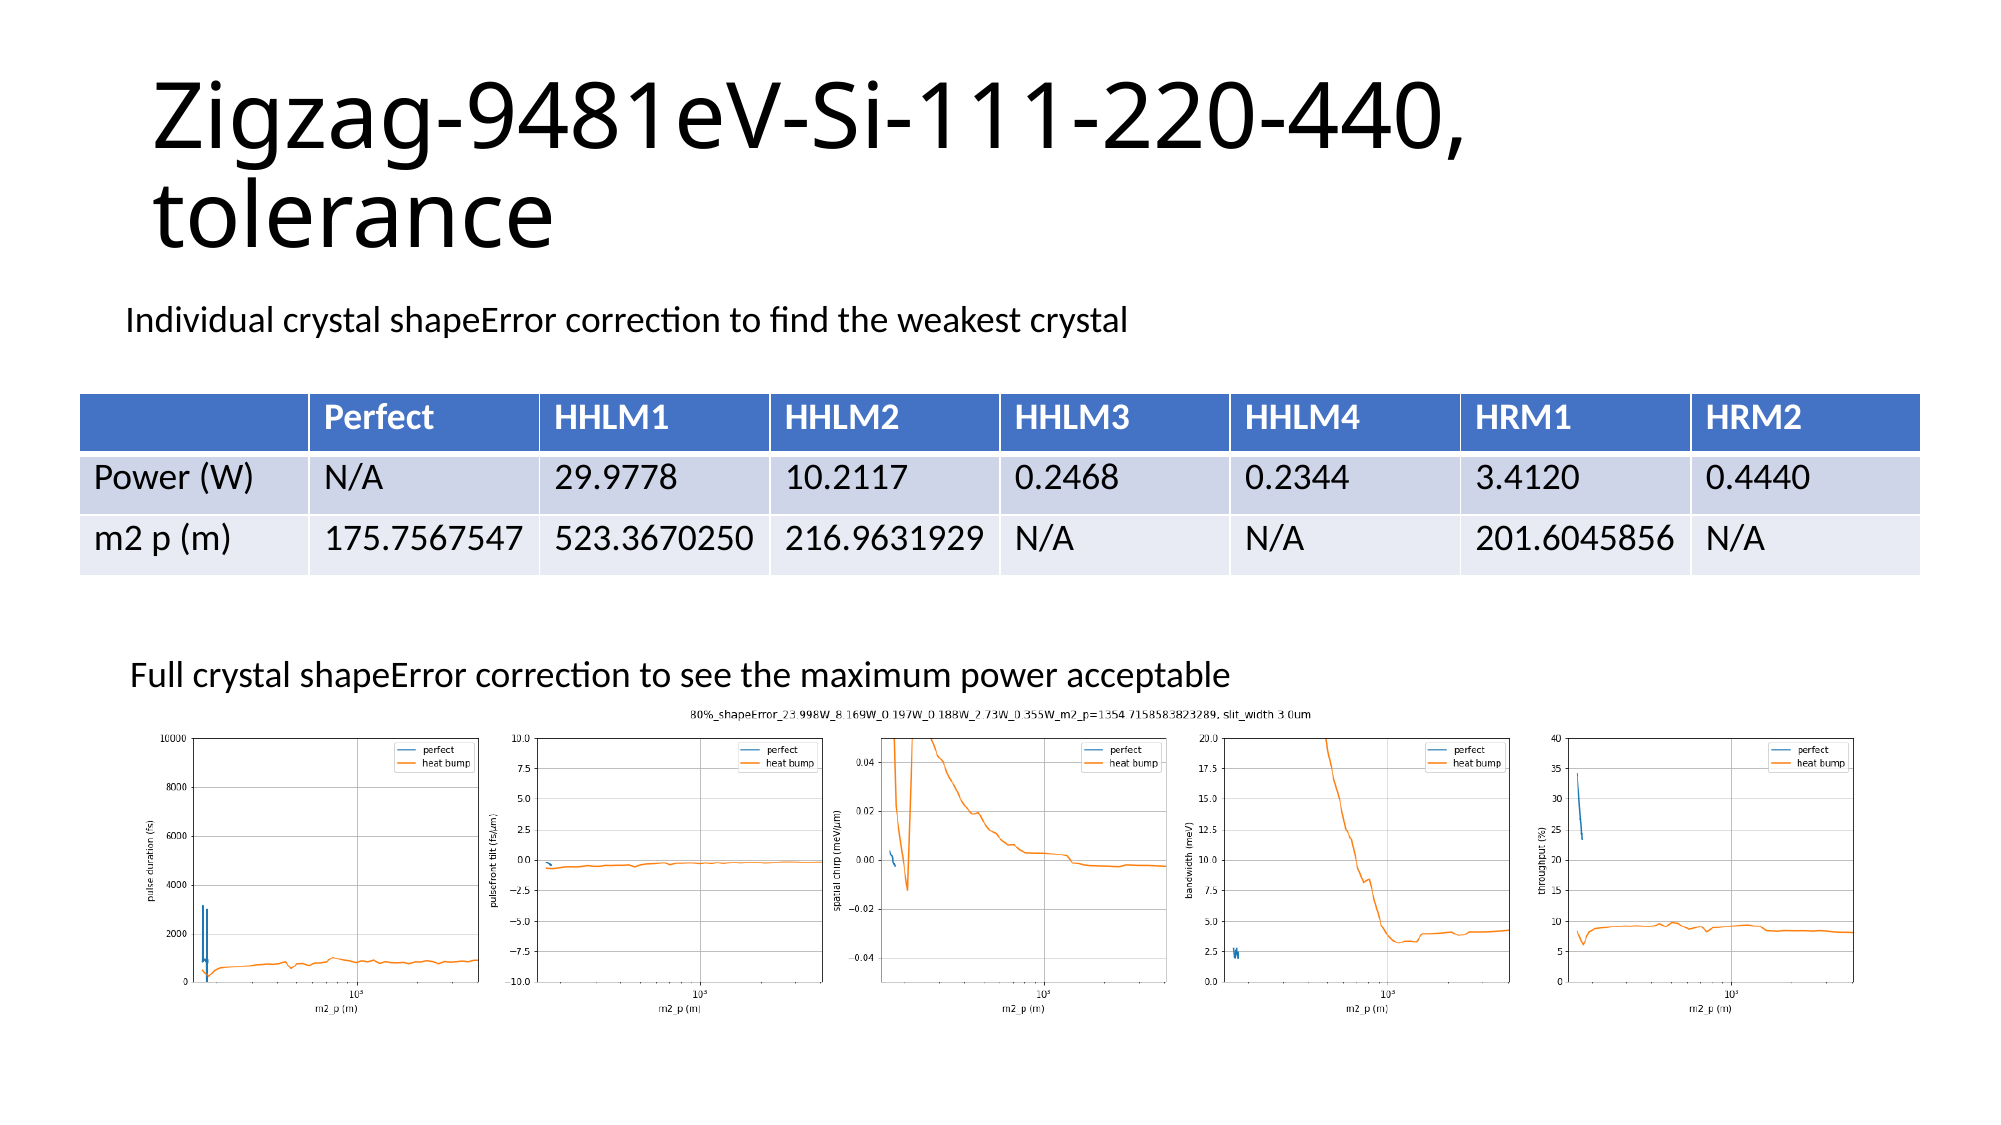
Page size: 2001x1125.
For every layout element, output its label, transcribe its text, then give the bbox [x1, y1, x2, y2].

table_cell 0.2344 [1231, 457, 1460, 514]
table_cell 0.4440 [1692, 457, 1920, 514]
table_header [80, 394, 308, 451]
table_cell 10.2117 [771, 457, 999, 514]
text_box Full crystal shapeError correction to see the maximum power acceptable [115, 642, 1248, 703]
table_cell N/A [1231, 516, 1460, 575]
table_header HRM2 [1692, 394, 1920, 451]
table_cell N/A [1692, 516, 1920, 575]
table_cell 3.4120 [1461, 457, 1690, 514]
table_cell 29.9778 [540, 457, 769, 514]
table_header HHLM4 [1231, 394, 1460, 451]
table_header HHLM1 [540, 394, 769, 451]
table_cell 216.9631929 [771, 516, 999, 575]
table_cell m2 p (m) [80, 516, 308, 575]
table_cell 201.6045856 [1461, 516, 1690, 575]
table_cell 523.3670250 [540, 516, 769, 575]
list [137, 703, 1863, 1023]
table_header Perfect [310, 394, 539, 451]
table_header HHLM3 [1001, 394, 1229, 451]
table_cell 175.7567547 [310, 516, 539, 575]
text_box Individual crystal shapeError correction to find the weakest crystal [110, 287, 1145, 348]
table_cell N/A [310, 457, 539, 514]
table_cell 0.2468 [1001, 457, 1229, 514]
table_cell N/A [1001, 516, 1229, 575]
table_cell Power (W) [80, 457, 308, 514]
title Zigzag-9481eV-Si-111-220-440, tolerance [137, 59, 1863, 278]
table_header HRM1 [1461, 394, 1690, 451]
table_header HHLM2 [771, 394, 999, 451]
